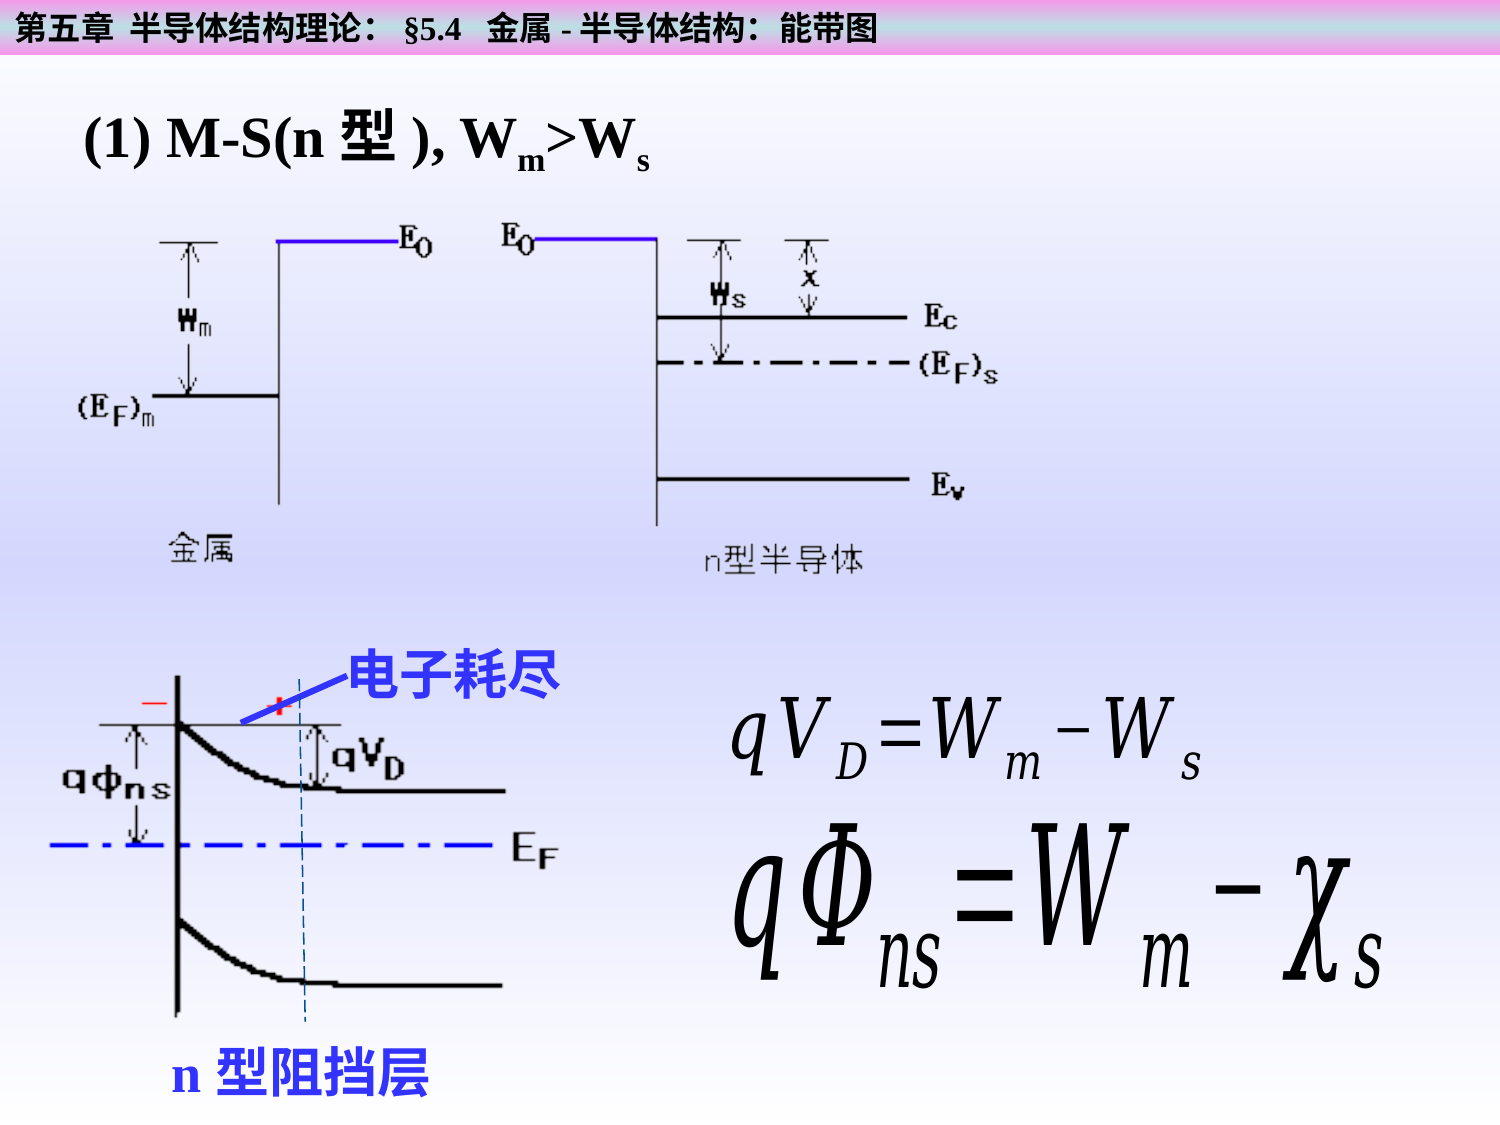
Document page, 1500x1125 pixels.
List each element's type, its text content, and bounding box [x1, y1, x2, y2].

text_box 第五章 半导体结构理论：§5.4 金属-半导体结构：能带图 [0, 0, 1500, 55]
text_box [298, 678, 306, 1022]
picture [55, 177, 1021, 602]
text_box (1) M-S(n型), Wm>Ws [35, 91, 699, 186]
text_box n型阻挡层 [93, 1063, 511, 1111]
picture [11, 657, 583, 1054]
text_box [240, 632, 609, 724]
